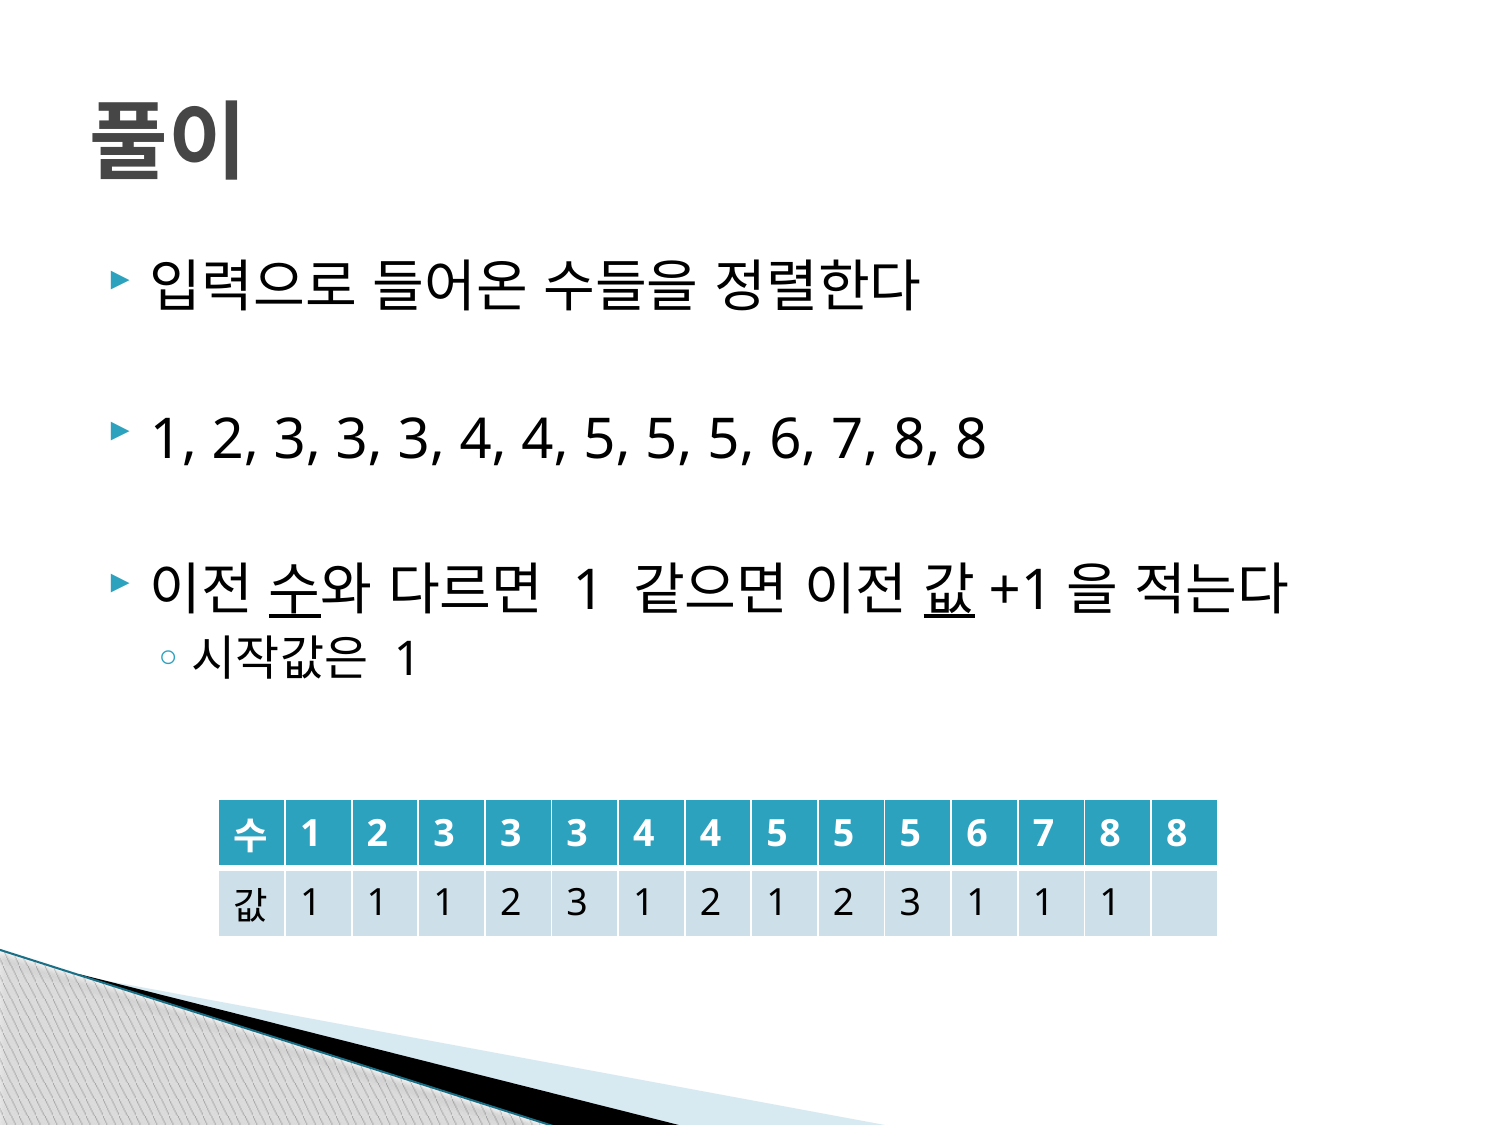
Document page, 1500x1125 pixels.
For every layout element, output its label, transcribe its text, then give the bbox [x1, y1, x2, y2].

table_cell 1 [619, 871, 684, 936]
table_header 5 [885, 800, 950, 865]
table_header 3 [486, 800, 551, 865]
table_cell 2 [819, 871, 884, 936]
table_cell 1 [952, 871, 1017, 936]
table_cell 2 [686, 871, 750, 936]
table_cell 3 [885, 871, 950, 936]
table_header 8 [1152, 800, 1217, 865]
table_header 4 [619, 800, 684, 865]
list 입력으로 들어온 수들을 정렬한다 1, 2, 3, 3, 3, 4, 4, 5, 5, 5, 6, 7, 8, 8 이전 수와 다르면 1 같으면 이전 값+1을 적는다 시작값은 1 [75, 243, 1425, 986]
table_cell 1 [1085, 871, 1150, 936]
table_header 5 [819, 800, 884, 865]
table_cell 1 [419, 871, 484, 936]
table_header 2 [353, 800, 417, 865]
table_cell 1 [752, 871, 817, 936]
table_cell [1152, 871, 1217, 936]
table_cell 2 [486, 871, 551, 936]
table_header 1 [286, 800, 351, 865]
table_header 수 [219, 800, 284, 865]
table_cell 1 [353, 871, 417, 936]
table_header 3 [552, 800, 617, 865]
table_header 6 [952, 800, 1017, 865]
table_cell 1 [286, 871, 351, 936]
table_cell 값 [219, 871, 284, 936]
table_header 5 [752, 800, 817, 865]
title 풀이 [75, 45, 1425, 233]
table_cell 3 [552, 871, 617, 936]
table_header 4 [686, 800, 750, 865]
table_header 3 [419, 800, 484, 865]
table_header 8 [1085, 800, 1150, 865]
table_header 7 [1019, 800, 1084, 865]
table_cell 1 [1019, 871, 1084, 936]
